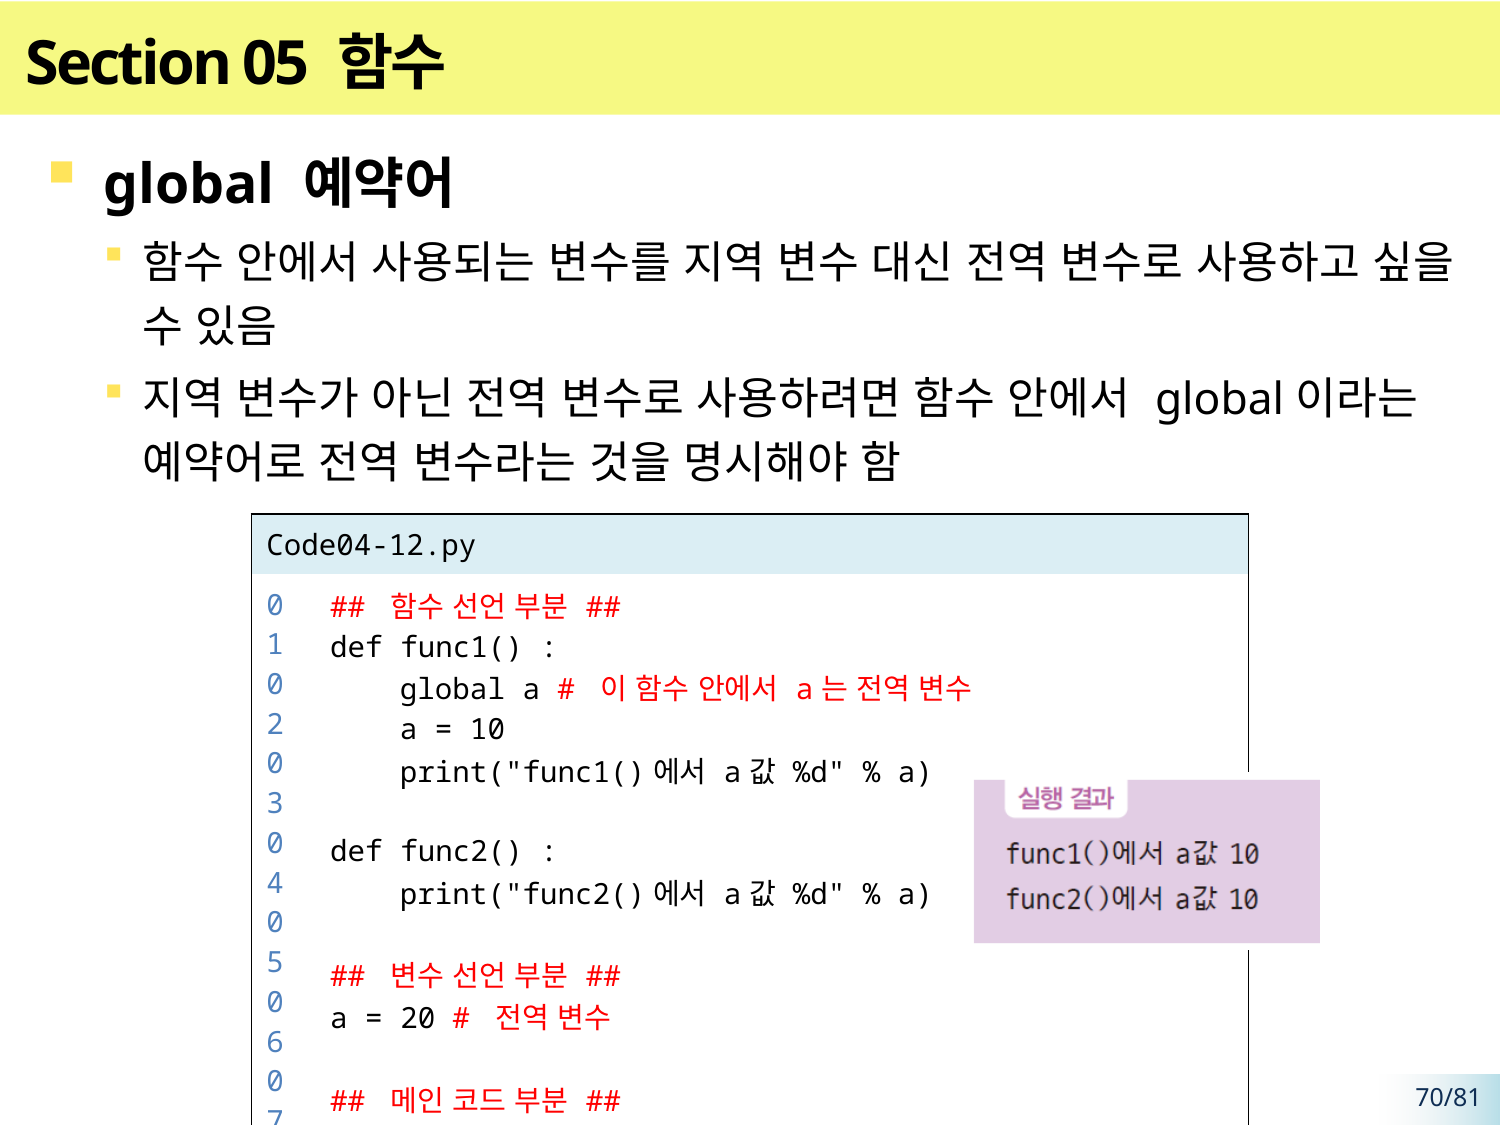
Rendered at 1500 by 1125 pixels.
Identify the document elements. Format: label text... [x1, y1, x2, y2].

table_cell ## 함수 선언 부분 ## def func1() : global a # 이 함수 안에서 a는 전역 변수 a = 10 print("func1()에서 a값 %d" % a) def func2() : print("func2()에서 a값 %d" % a) ## 변수 선언 부분 ## a = 20 # 전역 변수 ## 메인 코드 부분 ## func1() func2() [315, 574, 1248, 1125]
table_header Code04-12.py [252, 515, 1248, 574]
table_cell 01 02 03 04 05 06 07 08 09 10 11 12 13 14 15 [252, 574, 315, 1125]
list global 예약어 함수 안에서 사용되는 변수를 지역 변수 대신 전역 변수로 사용하고 싶을 수 있음 지역 변수가 아닌 전역 변수로 사용하려면 함수 안에서 global이라는 예약어로 전역 변수라는 것을 명시해야 함 [10, 126, 1481, 1057]
title Section 05 함수 [10, 21, 1288, 99]
picture [967, 772, 1320, 951]
